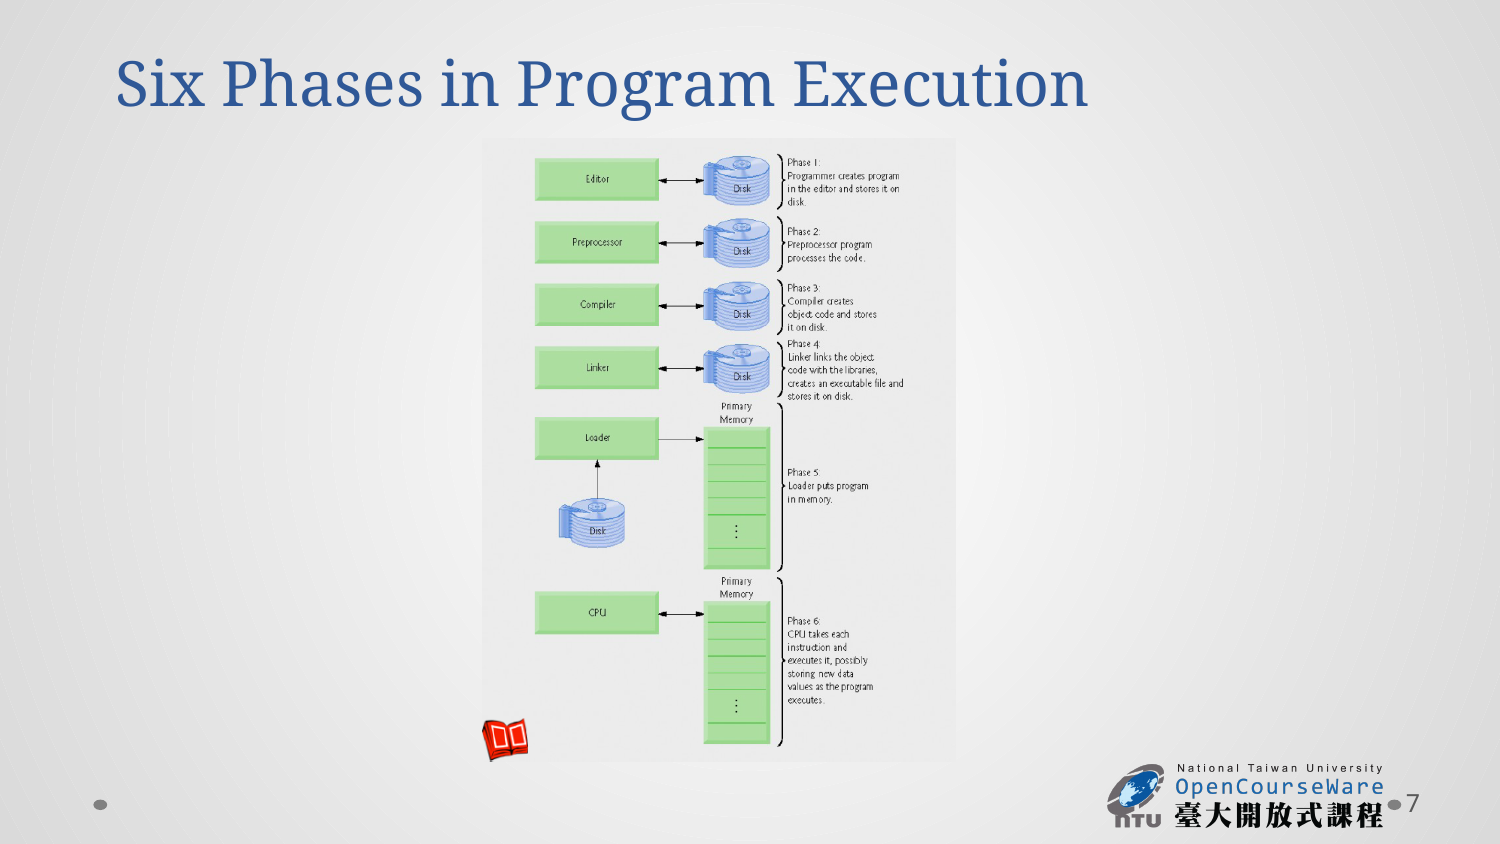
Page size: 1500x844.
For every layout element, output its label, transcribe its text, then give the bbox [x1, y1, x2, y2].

title Six Phases in Program Execution [100, 8, 1401, 127]
picture [1085, 749, 1405, 844]
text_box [482, 138, 956, 763]
slide_number 7 [1401, 782, 1494, 827]
